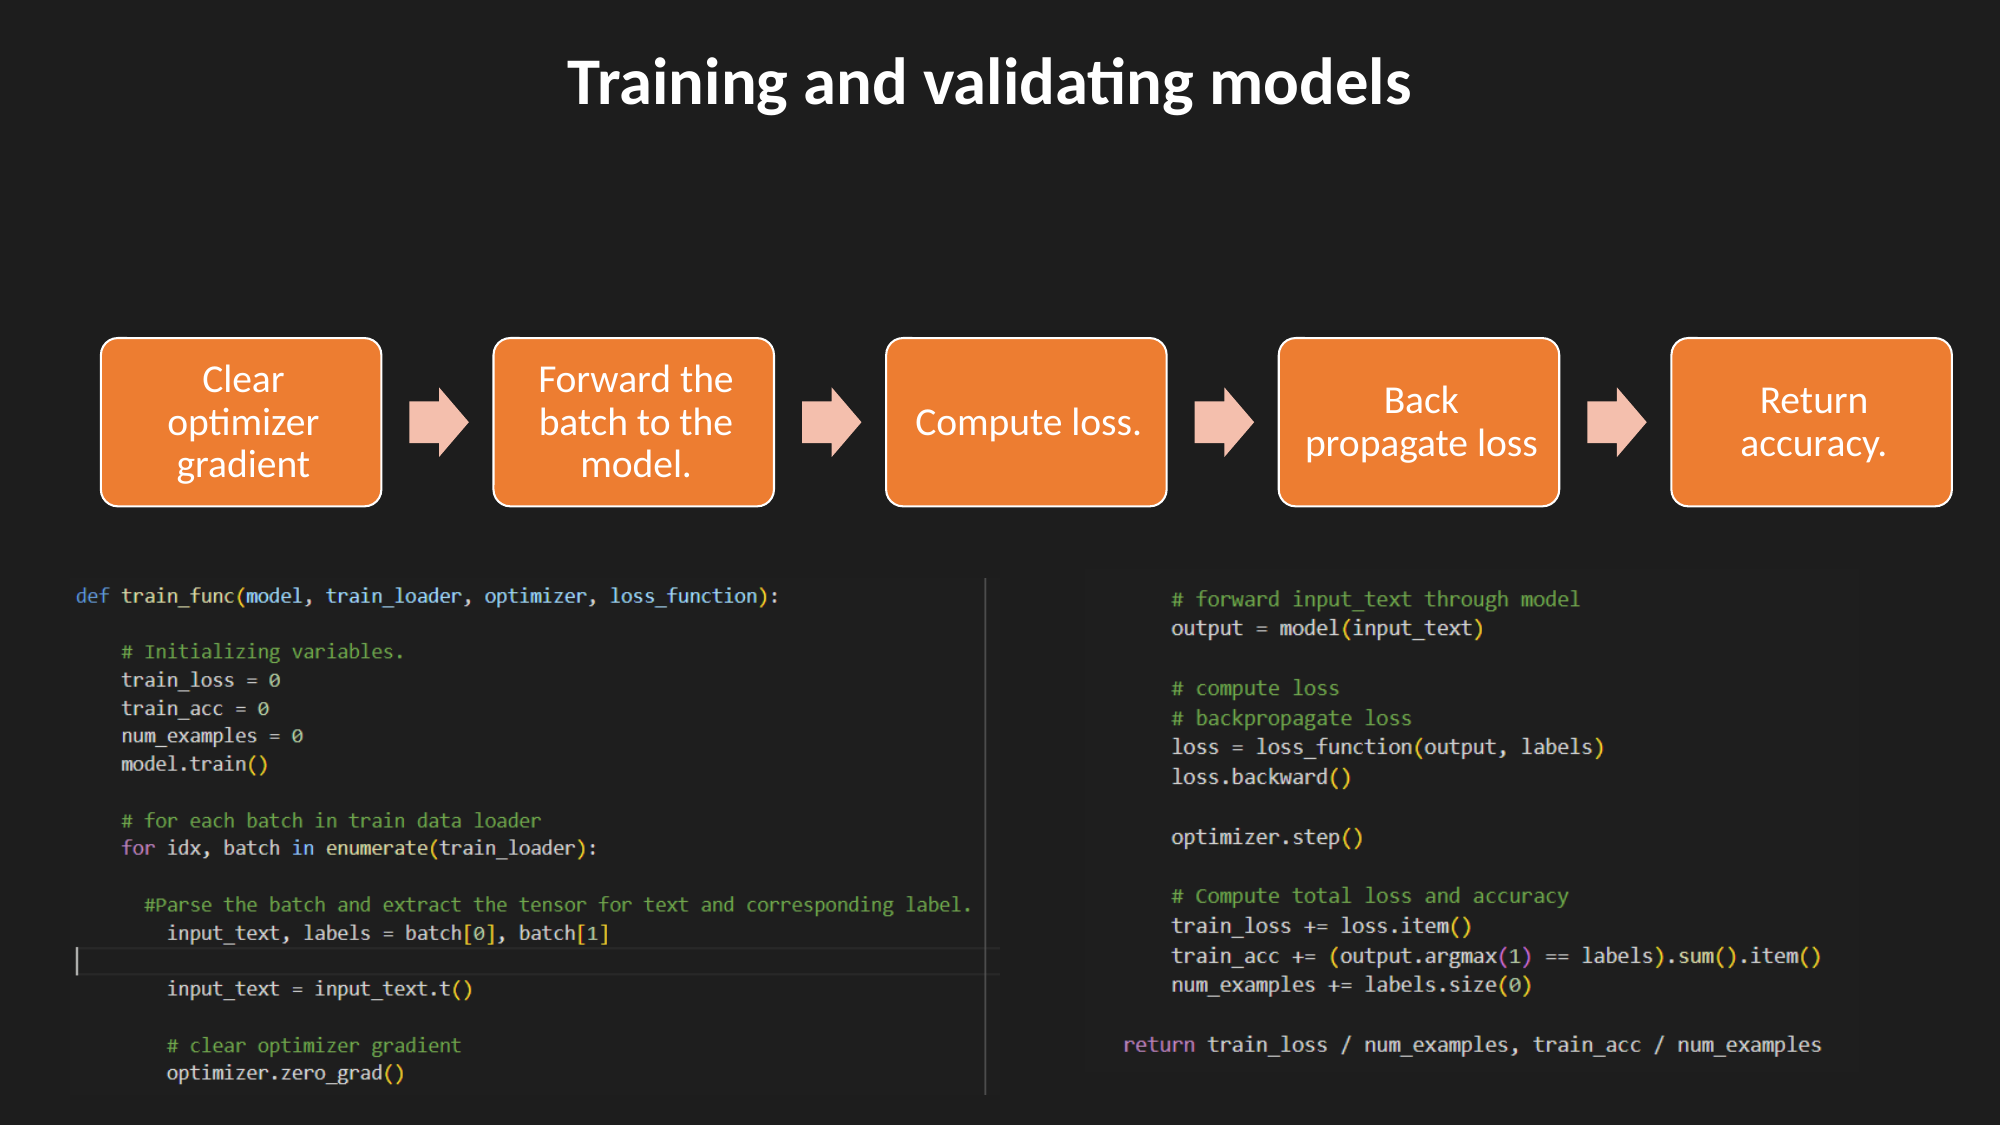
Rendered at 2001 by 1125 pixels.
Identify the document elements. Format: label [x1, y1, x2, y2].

picture [1085, 569, 1859, 1072]
picture [70, 578, 1000, 1095]
text_box [99, 0, 1953, 845]
